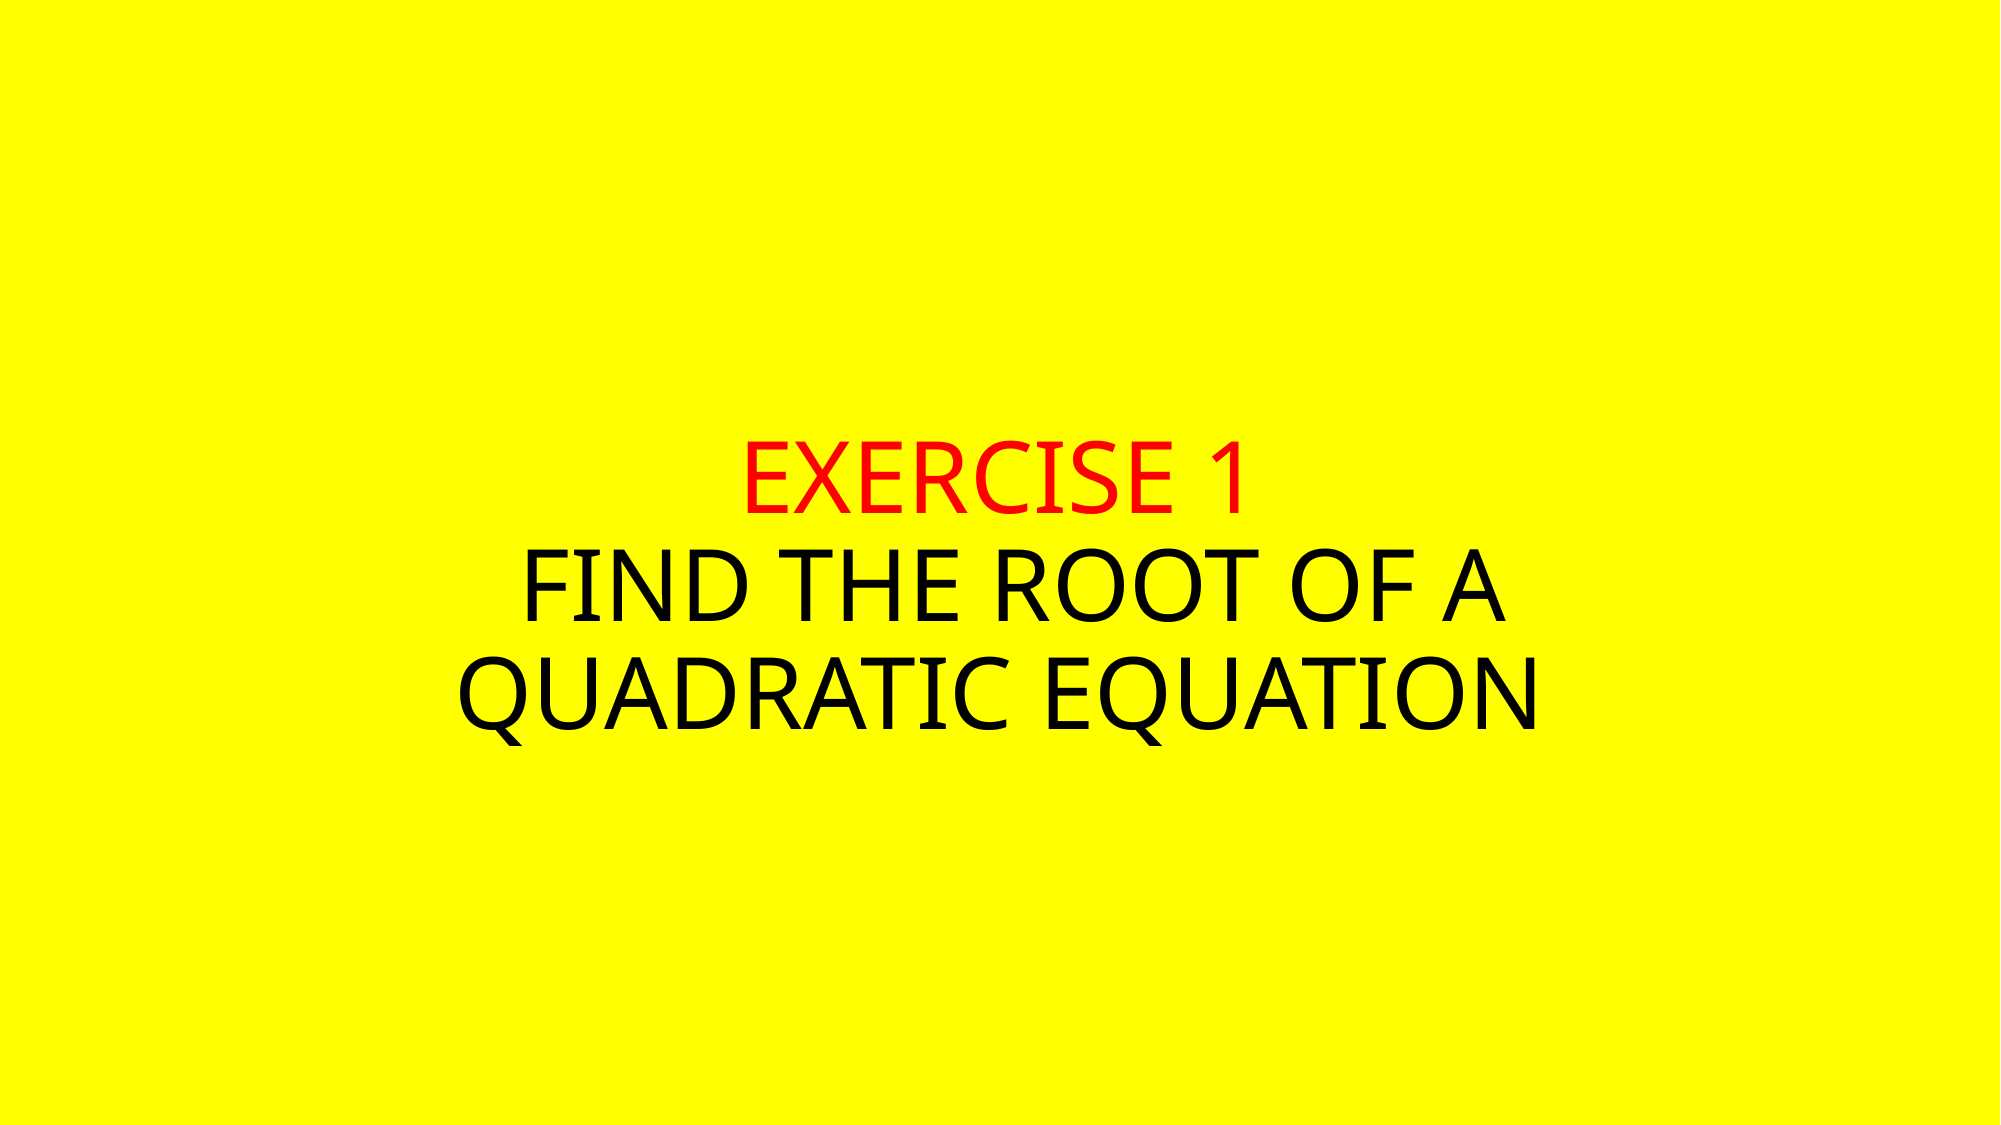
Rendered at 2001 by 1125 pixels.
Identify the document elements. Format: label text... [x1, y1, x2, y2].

title EXERCISE 1 FIND THE ROOT OF A QUADRATIC EQUATION [249, 366, 1750, 759]
